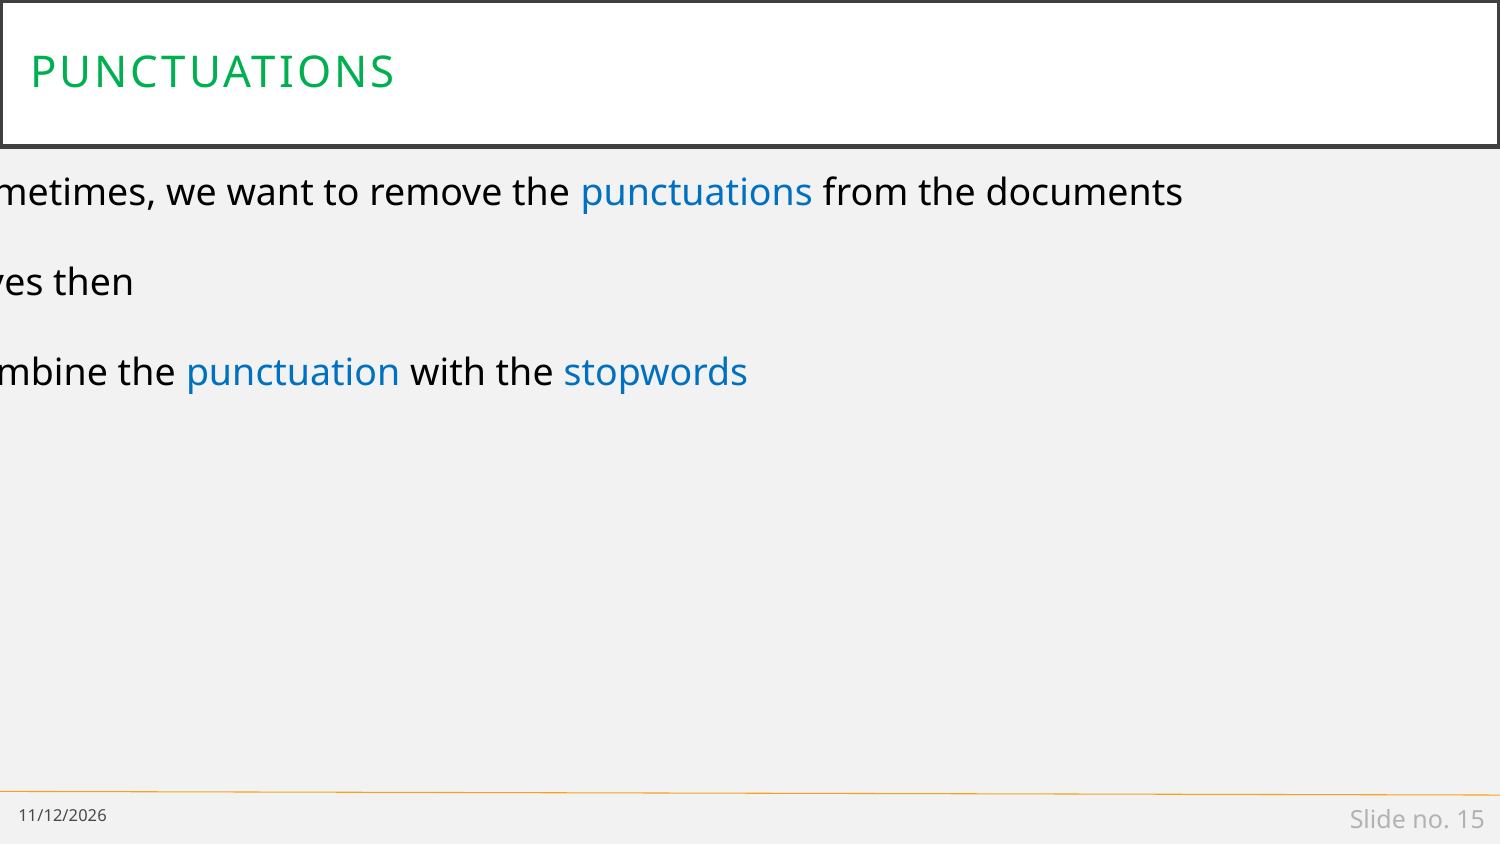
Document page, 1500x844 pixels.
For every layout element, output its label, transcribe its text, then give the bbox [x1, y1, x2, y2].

text_box Sometimes, we want to remove the punctuations from the documents If yes then Combine the punctuation with the stopwords [0, 160, 1199, 446]
slide_number Slide no. 15 [1162, 797, 1500, 843]
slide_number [0, 796, 122, 837]
title punctuations [0, 0, 1500, 149]
